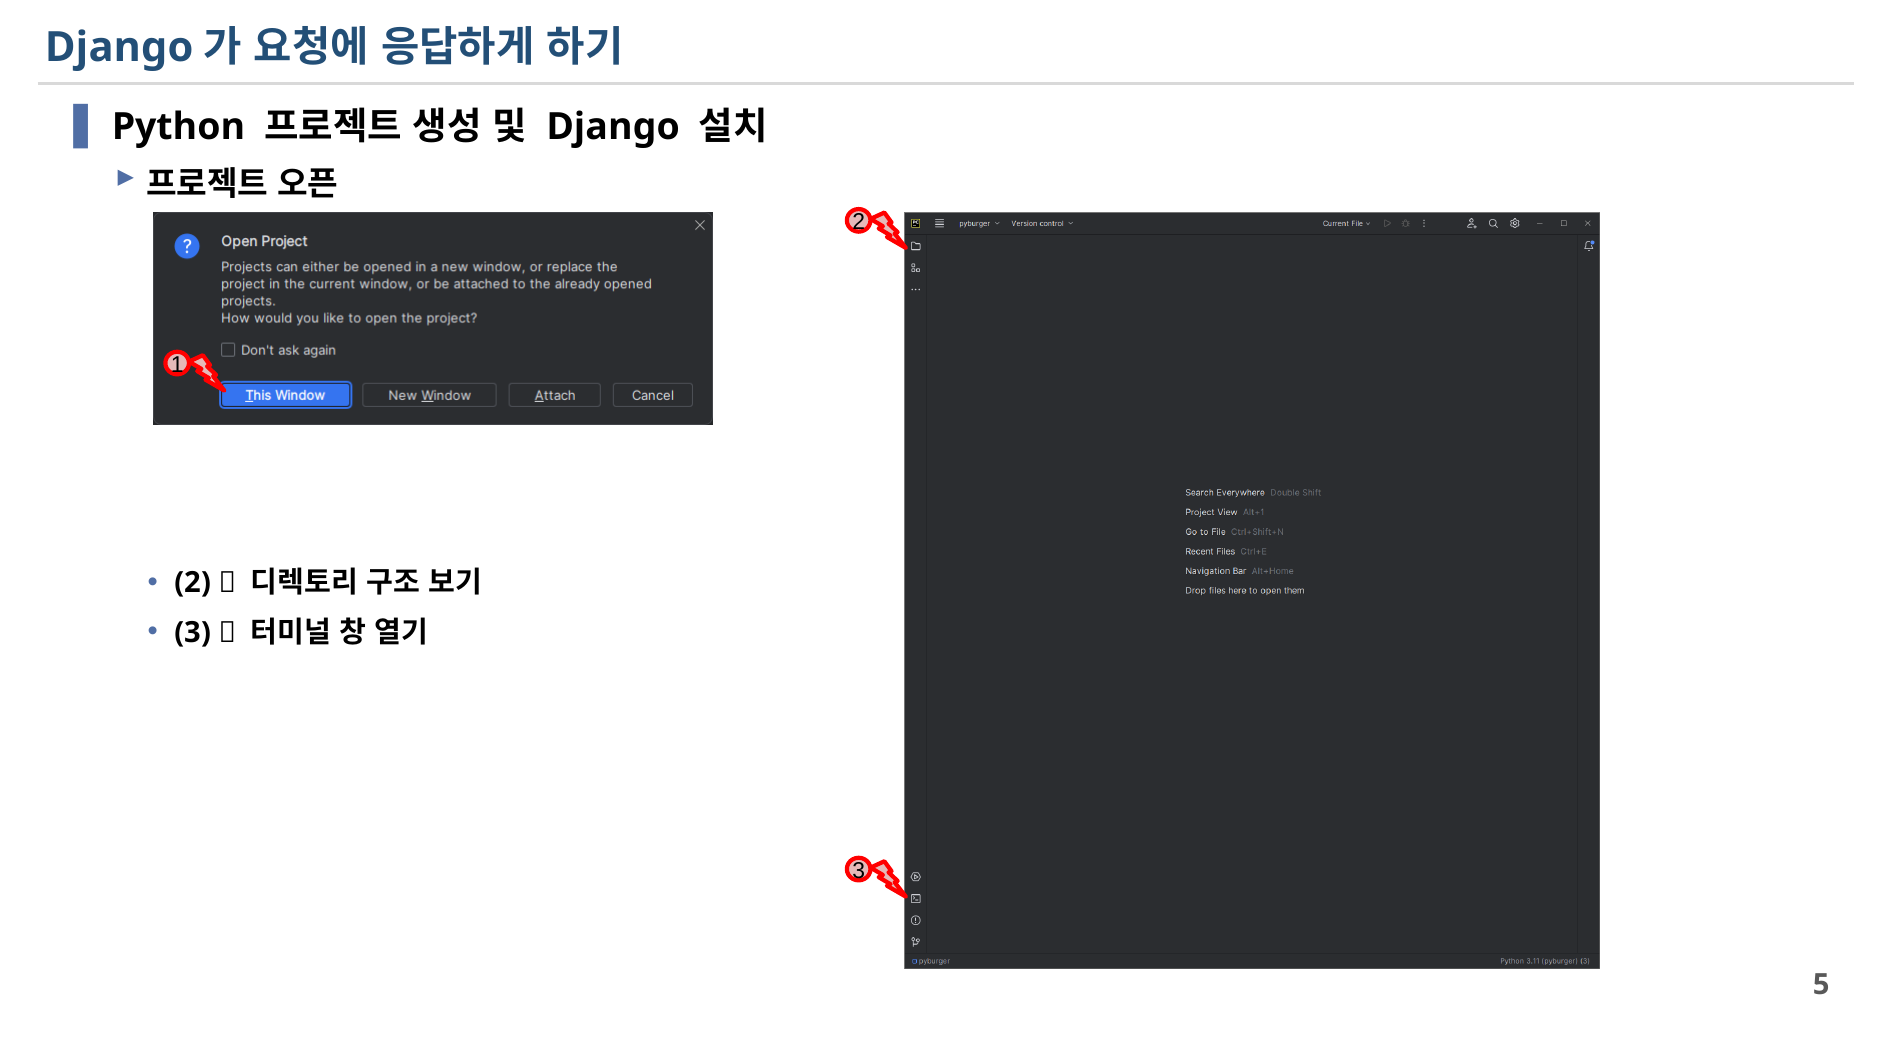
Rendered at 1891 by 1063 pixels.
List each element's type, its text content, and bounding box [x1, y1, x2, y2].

slide_number 5 [1703, 956, 1845, 1014]
picture [904, 212, 1600, 969]
text_box 2 [844, 206, 873, 234]
picture [153, 212, 713, 425]
text_box 3 [844, 855, 873, 883]
text_box [872, 859, 899, 896]
text_box [872, 210, 899, 247]
title Django가 요청에 응답하게 하기 [29, 11, 1809, 78]
list Python 프로젝트 생성 및 Django 설치 프로젝트 오픈 (2)  디렉토리 구조 보기 (3)  터미널 창 열기 [43, 94, 1800, 544]
